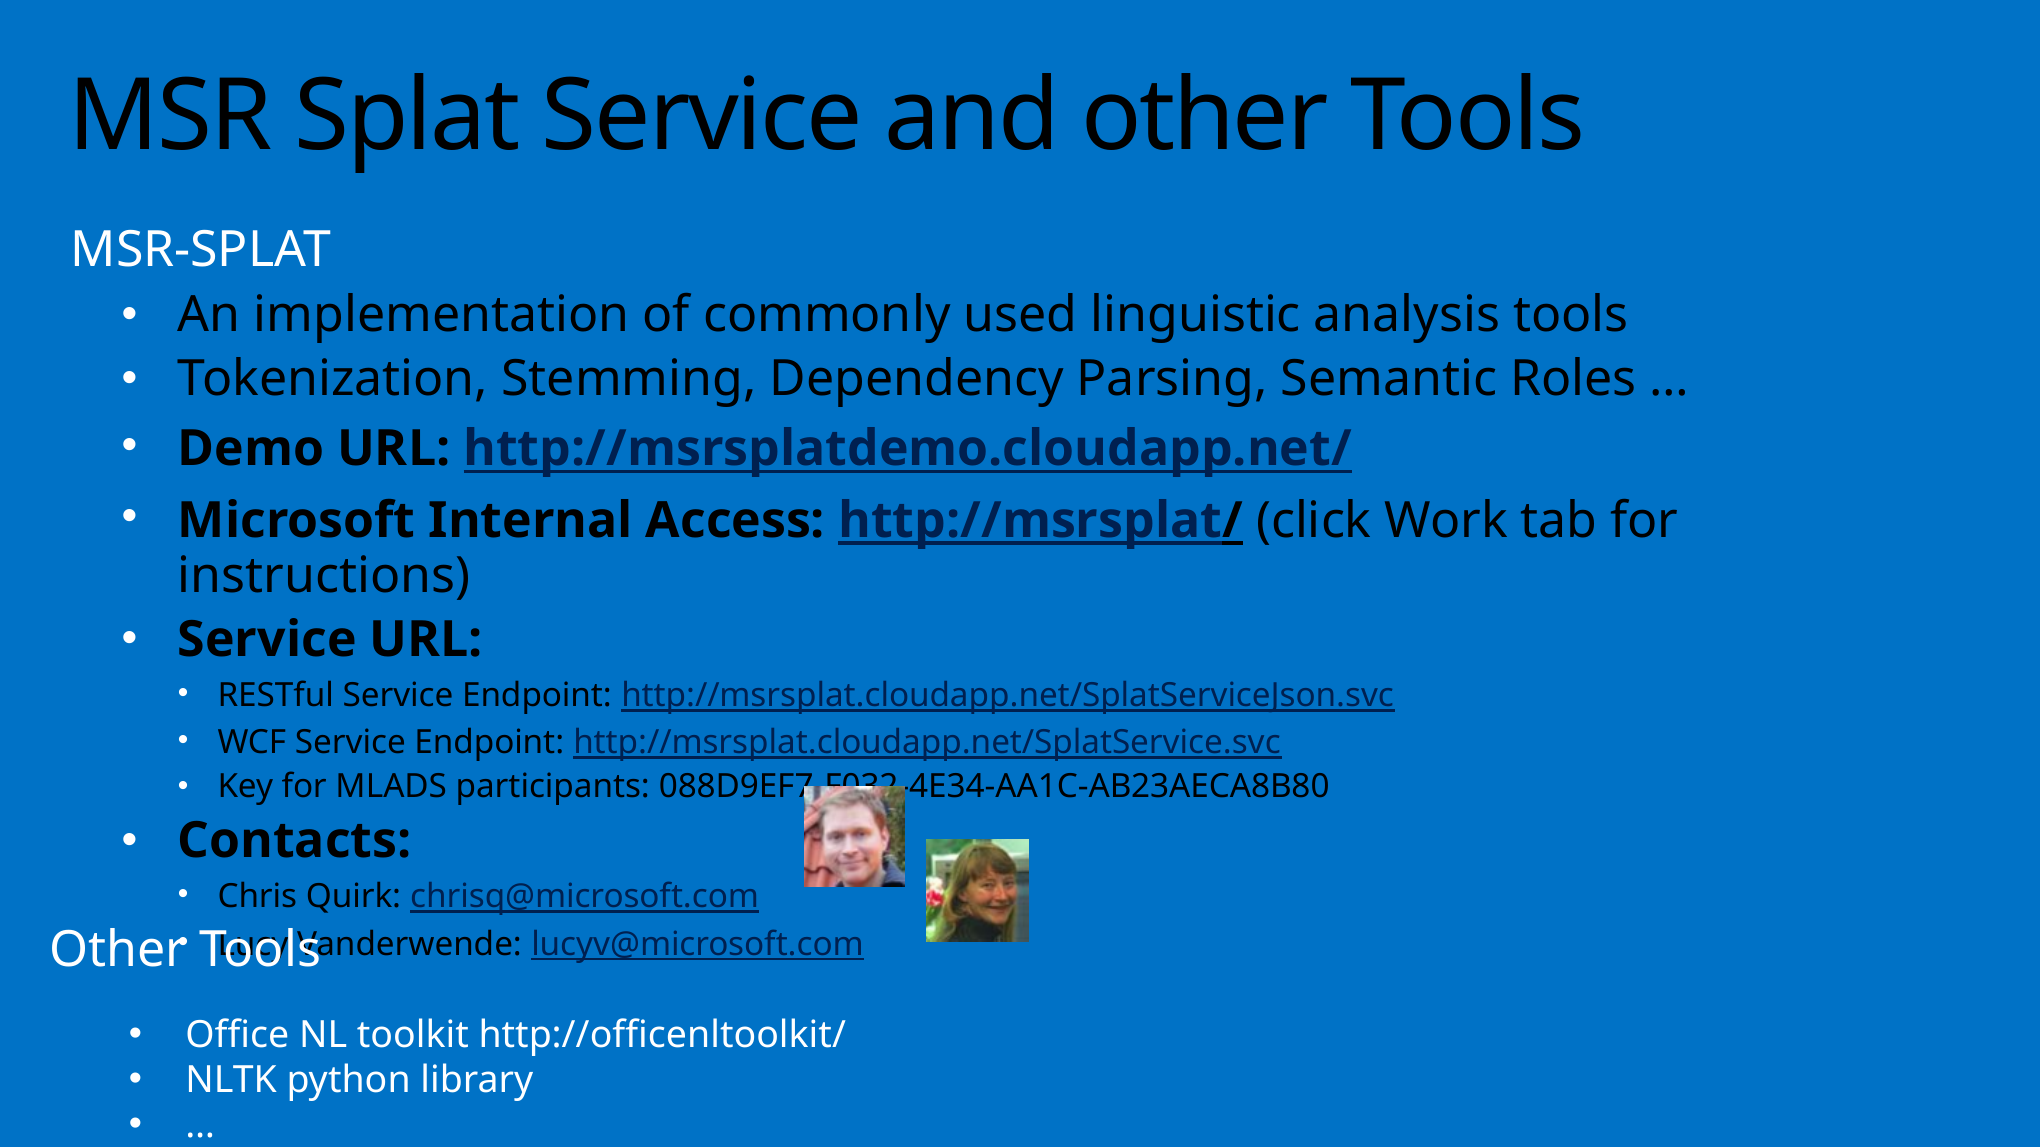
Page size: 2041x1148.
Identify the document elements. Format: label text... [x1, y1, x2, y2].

text_box MSR-SPLAT [40, 199, 361, 302]
text_box Office NL toolkit http://officenltoolkit/ NLTK python library … [114, 1002, 1134, 1148]
text_box Other Tools [19, 899, 352, 1002]
list An implementation of commonly used linguistic analysis tools Tokenization, Stemming, Dependency Parsing, Semantic Roles … Demo URL: http://msrsplatdemo.cloudapp.net/ Microsoft Internal Access: http://msrsplat/ (click Work tab for instructions) Service URL: RESTful Service Endpoint: http://msrsplat.cloudapp.net/SplatServiceJson.svc WCF Service Endpoint: http://msrsplat.cloudapp.net/SplatService.svc Key for MLADS participants: 088D9EF7-F032-4E34-AA1C-AB23AECA8B80 Contacts: Chris Quirk: chrisq@microsoft.com Lucy Vanderwende: lucyv@microsoft.com [97, 273, 1857, 1067]
title MSR Splat Service and other Tools [45, 48, 1996, 199]
picture [804, 786, 905, 887]
picture [925, 839, 1029, 942]
